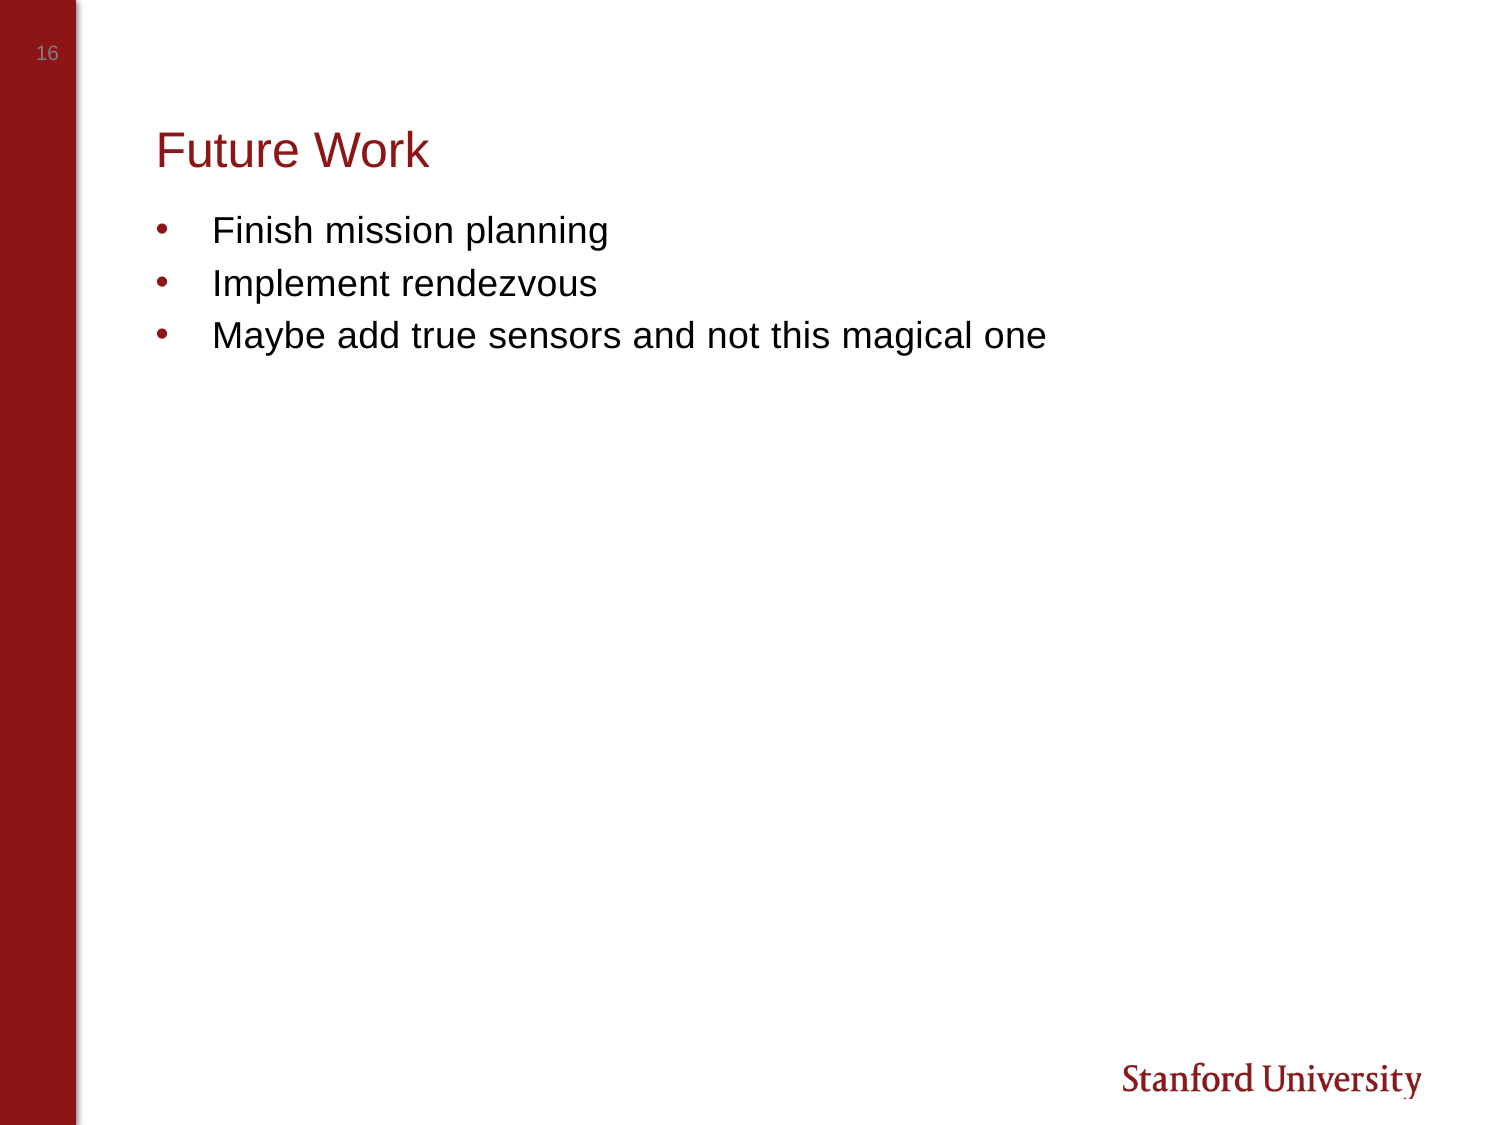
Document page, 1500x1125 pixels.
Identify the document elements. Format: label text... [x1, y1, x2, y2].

title Future Work [155, 78, 1420, 186]
list Finish mission planning Implement rendezvous Maybe add true sensors and not this magical one [155, 198, 1420, 1021]
